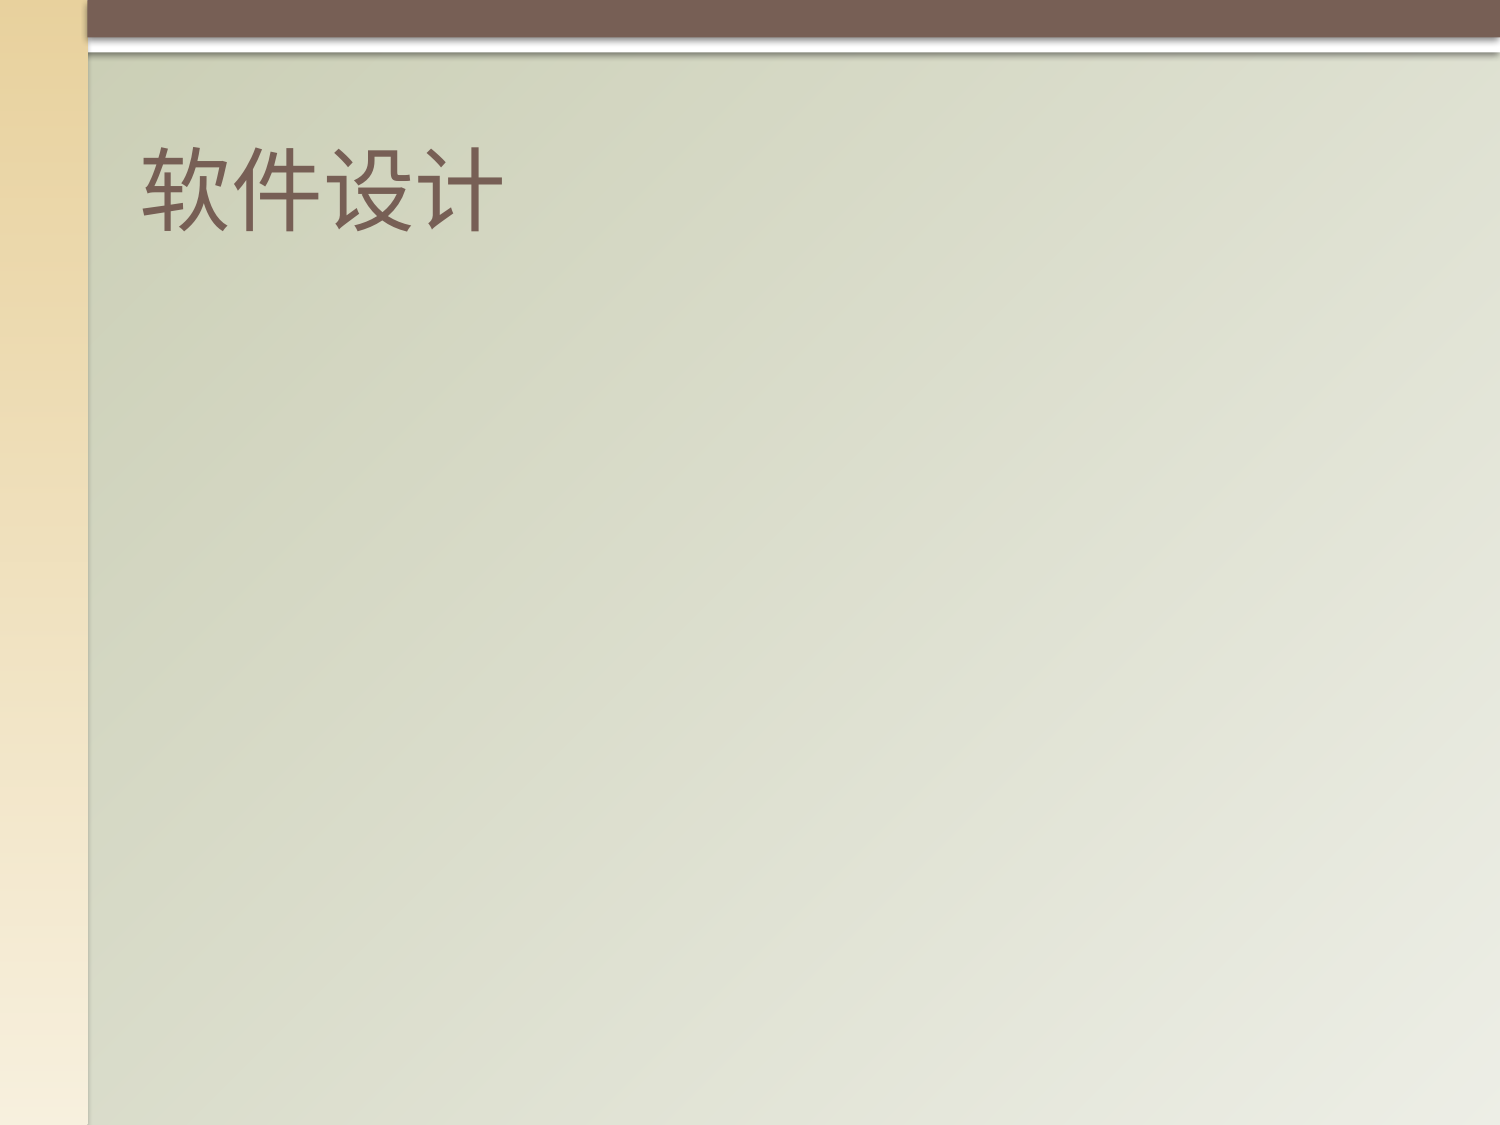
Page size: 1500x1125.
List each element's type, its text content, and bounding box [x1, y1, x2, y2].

title 软件设计 [125, 62, 1438, 250]
